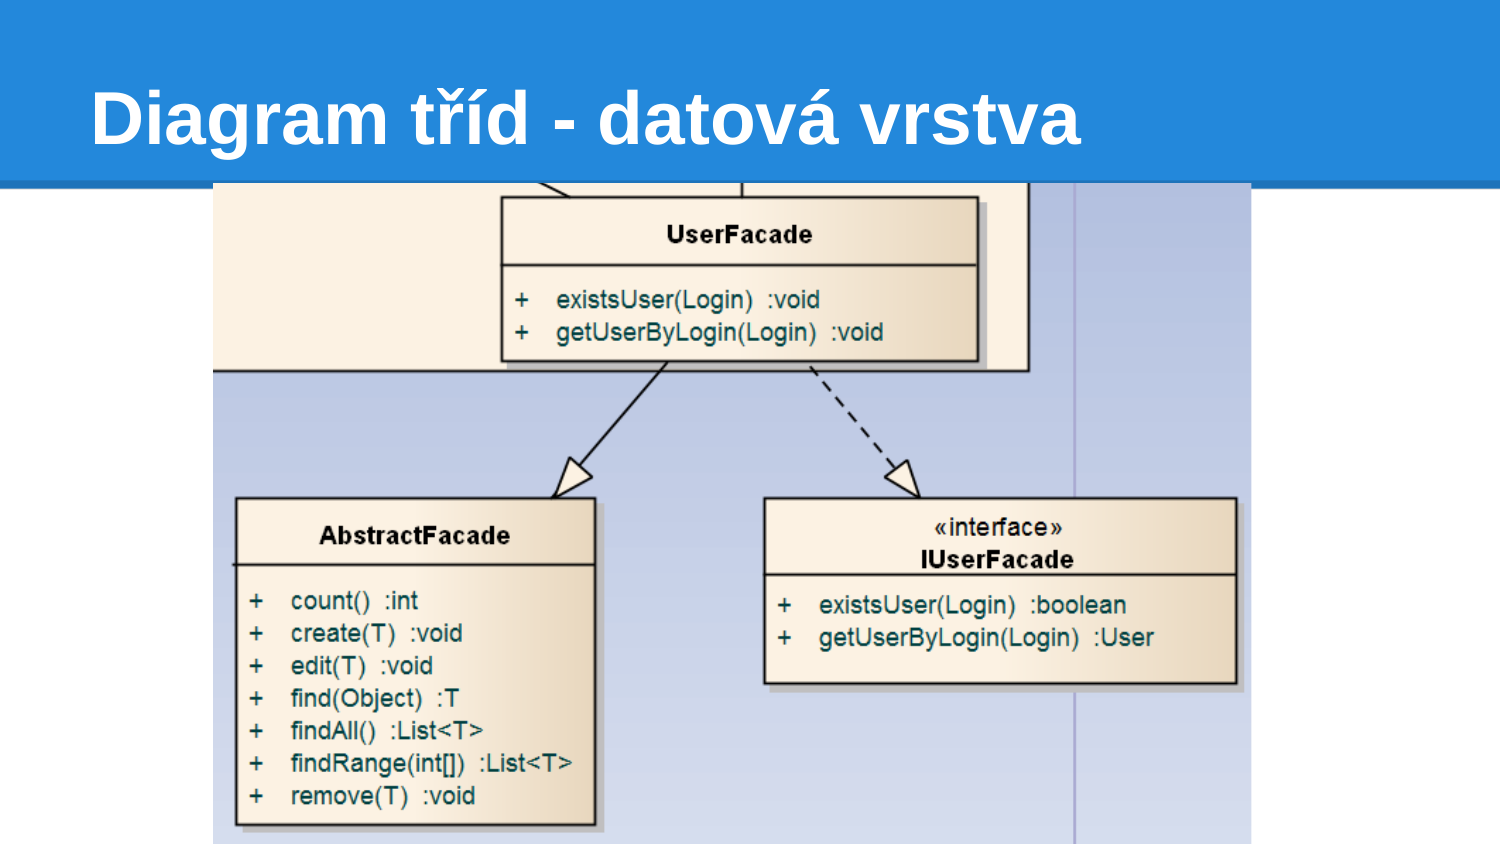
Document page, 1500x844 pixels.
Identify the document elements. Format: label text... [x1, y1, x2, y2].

picture [212, 182, 1252, 844]
title Diagram tříd - datová vrstva [75, 33, 1425, 175]
